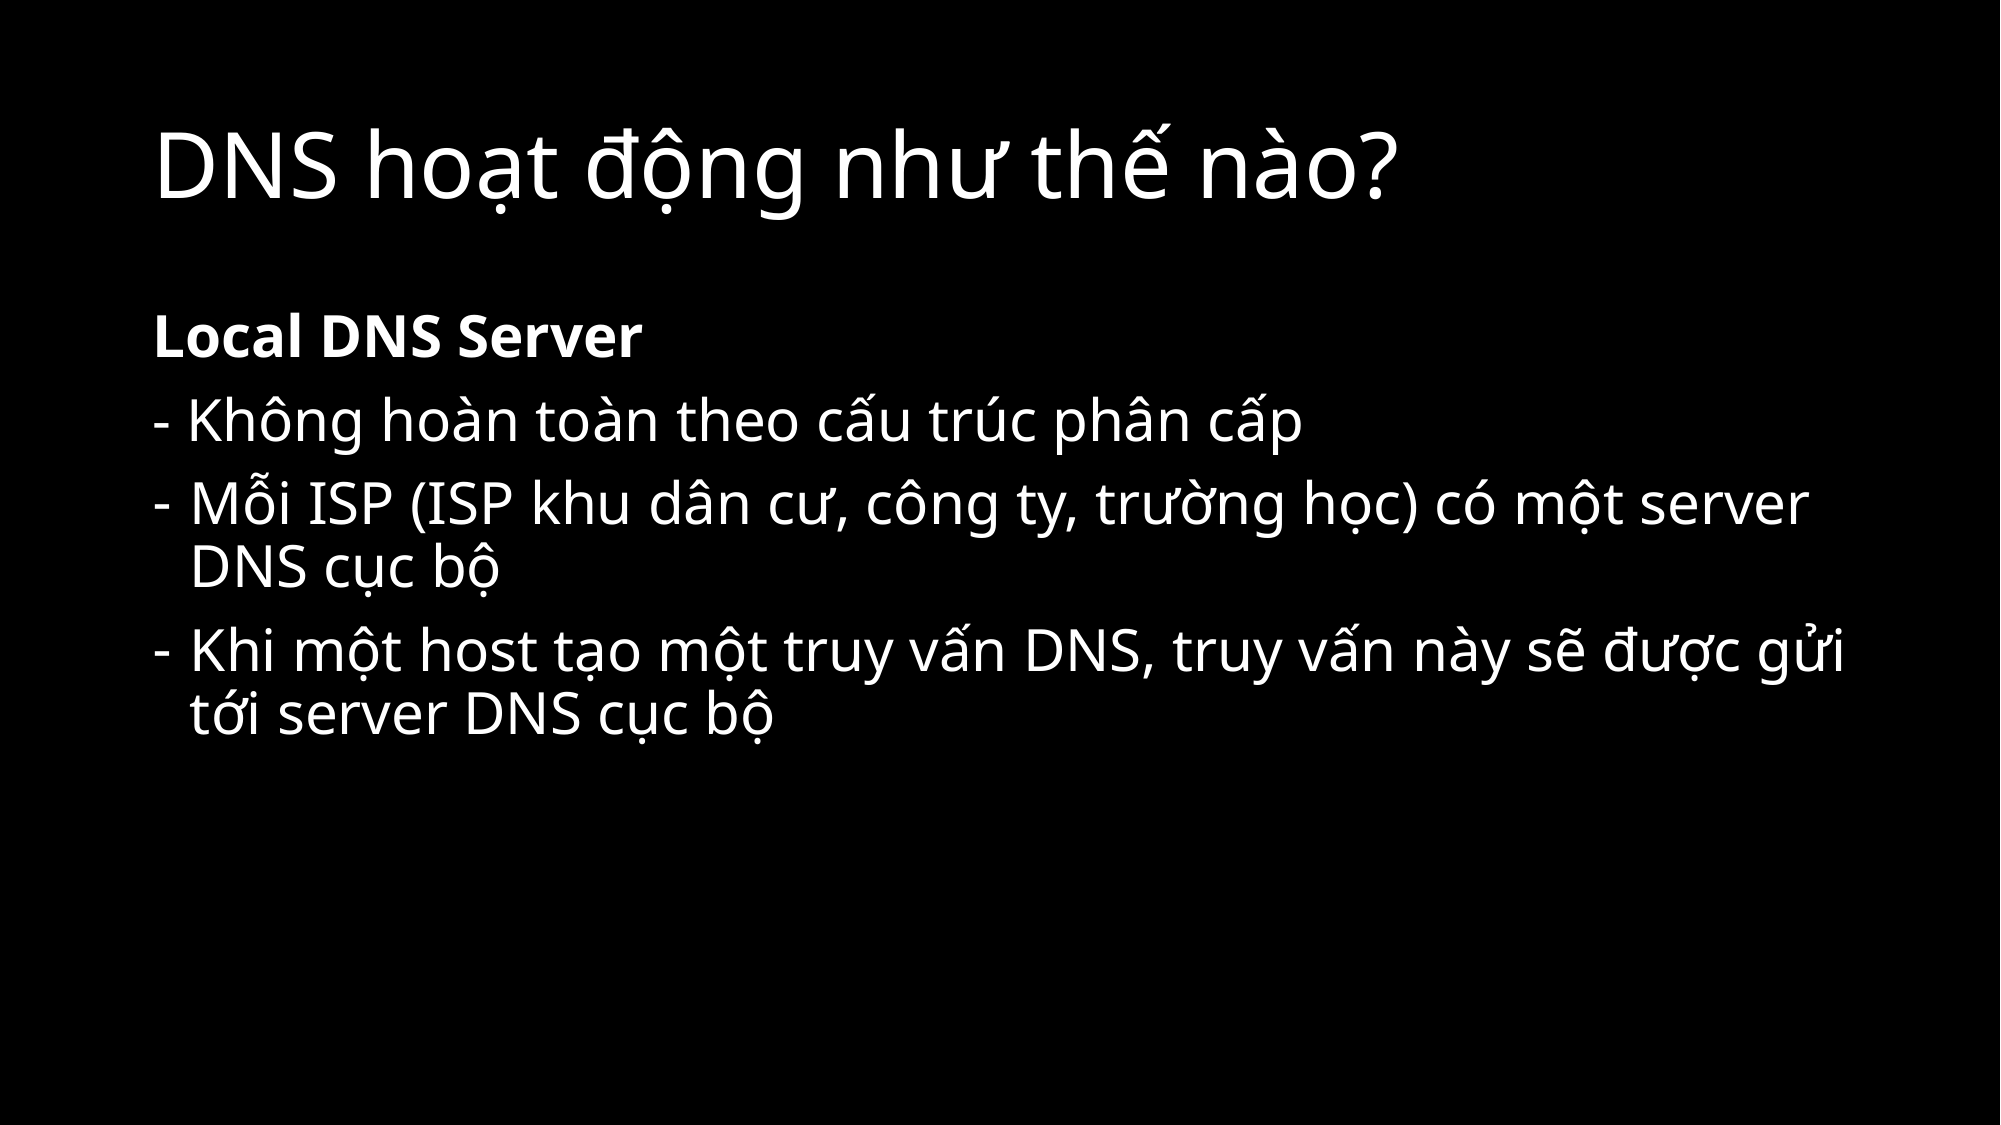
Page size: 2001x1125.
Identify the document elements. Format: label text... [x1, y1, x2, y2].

title DNS hoạt động như thế nào? [137, 59, 1863, 278]
list Local DNS Server - Không hoàn toàn theo cấu trúc phân cấp Mỗi ISP (ISP khu dân cư, công ty, trường học) có một server DNS cục bộ Khi một host tạo một truy vấn DNS, truy vấn này sẽ được gửi tới server DNS cục bộ [137, 299, 1863, 1014]
